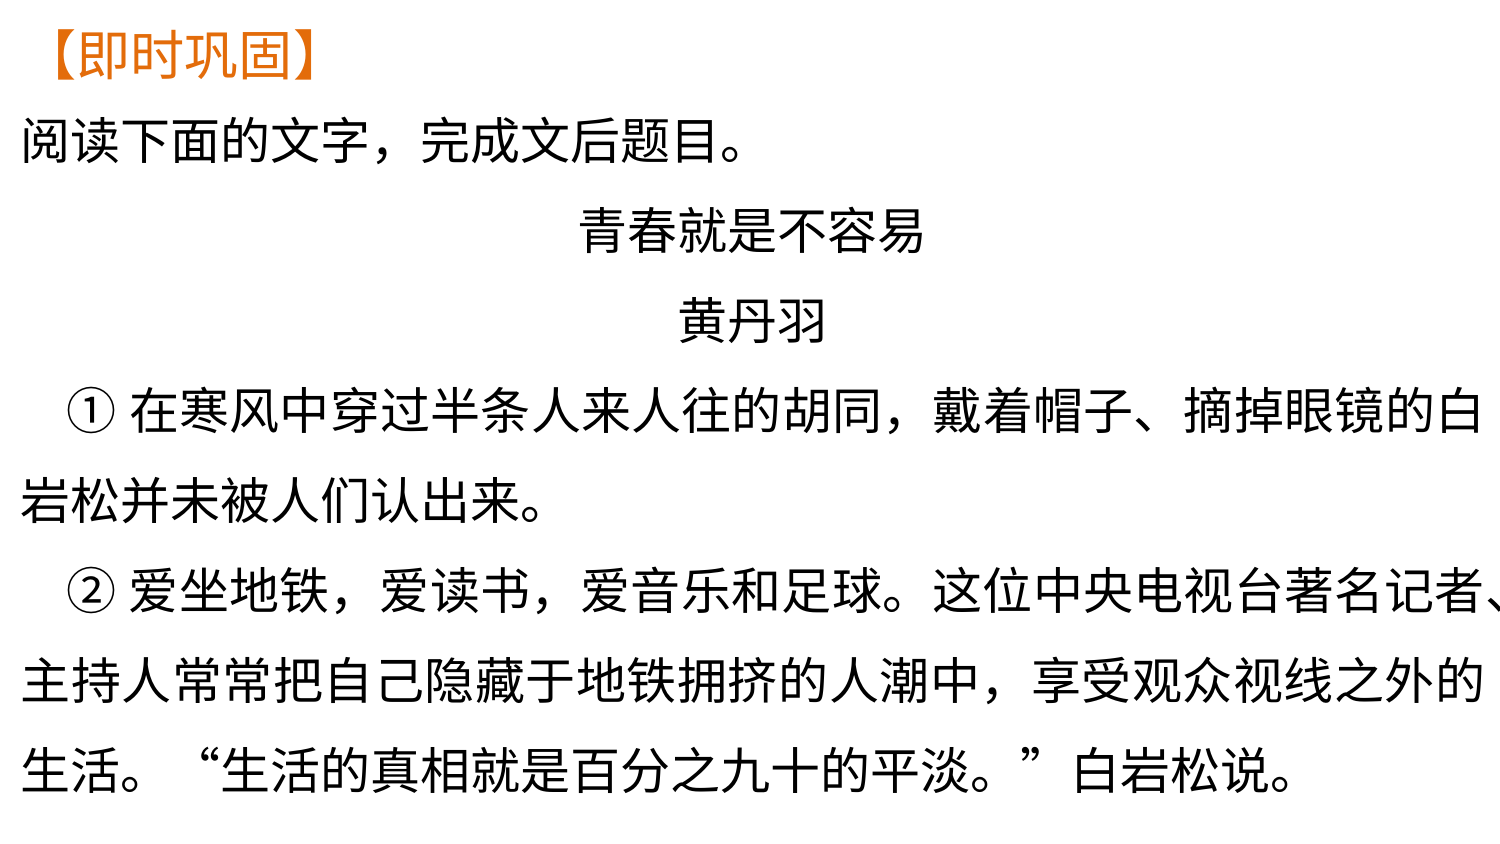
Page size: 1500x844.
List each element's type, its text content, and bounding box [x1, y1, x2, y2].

text_box 【即时巩固】 [7, 0, 363, 94]
text_box 阅读下面的文字，完成文后题目。 青春就是不容易 黄丹羽 ①在寒风中穿过半条人来人往的胡同，戴着帽子、摘掉眼镜的白岩松并未被人们认出来。 ②爱坐地铁，爱读书，爱音乐和足球。这位中央电视台著名记者、主持人常常把自己隐藏于地铁拥挤的人潮中，享受观众视线之外的生活。“生活的真相就是百分之九十的平淡。”白岩松说。 [5, 71, 1500, 807]
